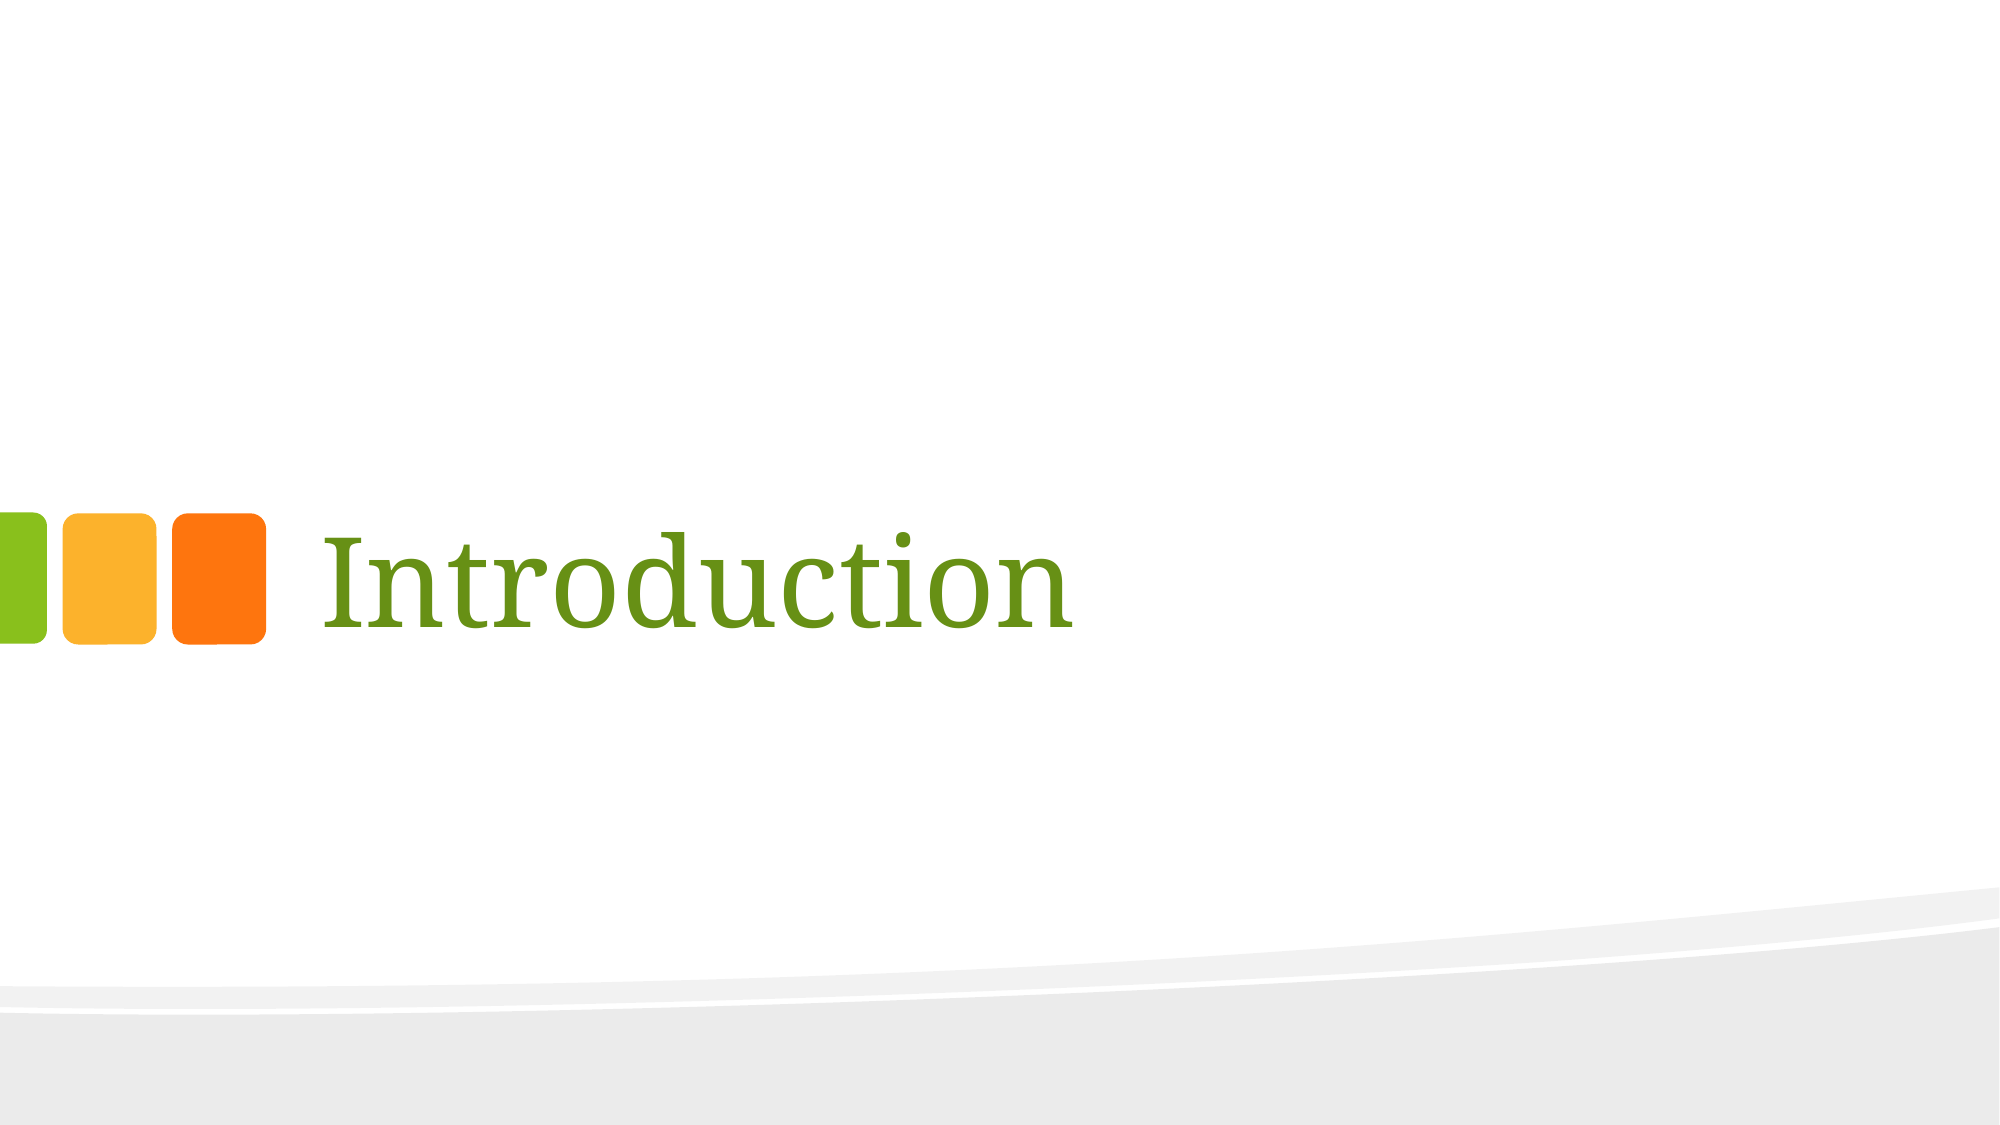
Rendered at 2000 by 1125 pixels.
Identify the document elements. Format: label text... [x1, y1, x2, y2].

title Introduction [299, 317, 1800, 663]
